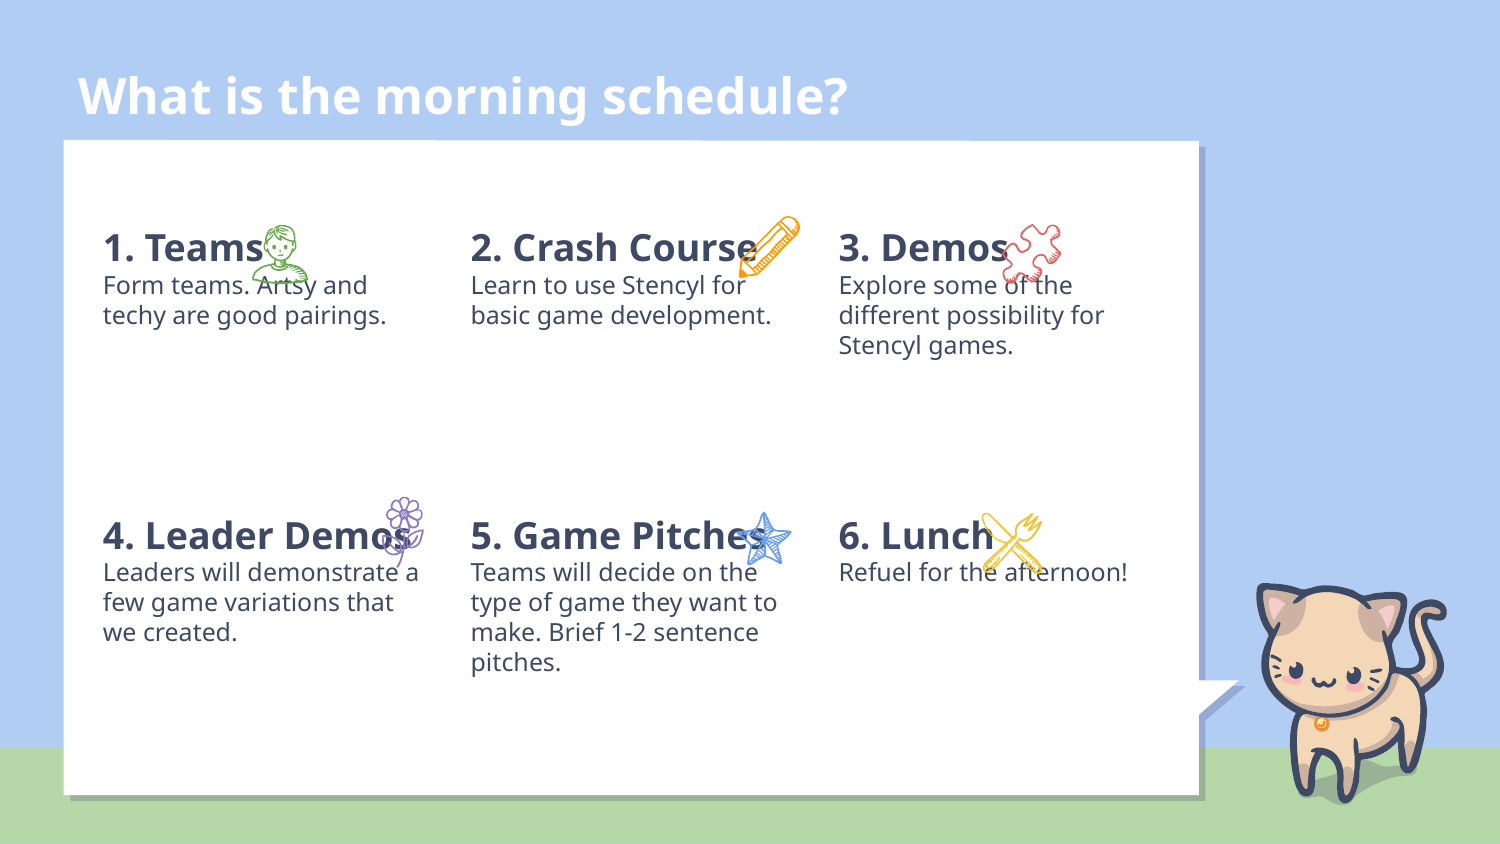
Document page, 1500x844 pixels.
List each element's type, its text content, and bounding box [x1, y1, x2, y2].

list 6. Lunch Refuel for the afternoon! [823, 496, 1174, 729]
text_box [736, 511, 792, 566]
list 4. Leader Demos Leaders will demonstrate a few game variations that we created. [87, 496, 438, 729]
list 3. Demos Explore some of the different possibility for Stencyl games. [823, 209, 1174, 442]
text_box [738, 216, 800, 278]
text_box [382, 496, 424, 568]
text_box [1001, 224, 1062, 284]
text_box [981, 512, 1043, 574]
text_box [252, 224, 308, 284]
list 2. Crash Course Learn to use Stencyl for basic game development. [455, 209, 806, 442]
list 5. Game Pitches Teams will decide on the type of game they want to make. Brief 1-2 sentence pitches. [455, 496, 806, 729]
title What is the morning schedule? [63, 0, 1200, 140]
list 1. Teams Form teams. Artsy and techy are good pairings. [87, 209, 438, 442]
